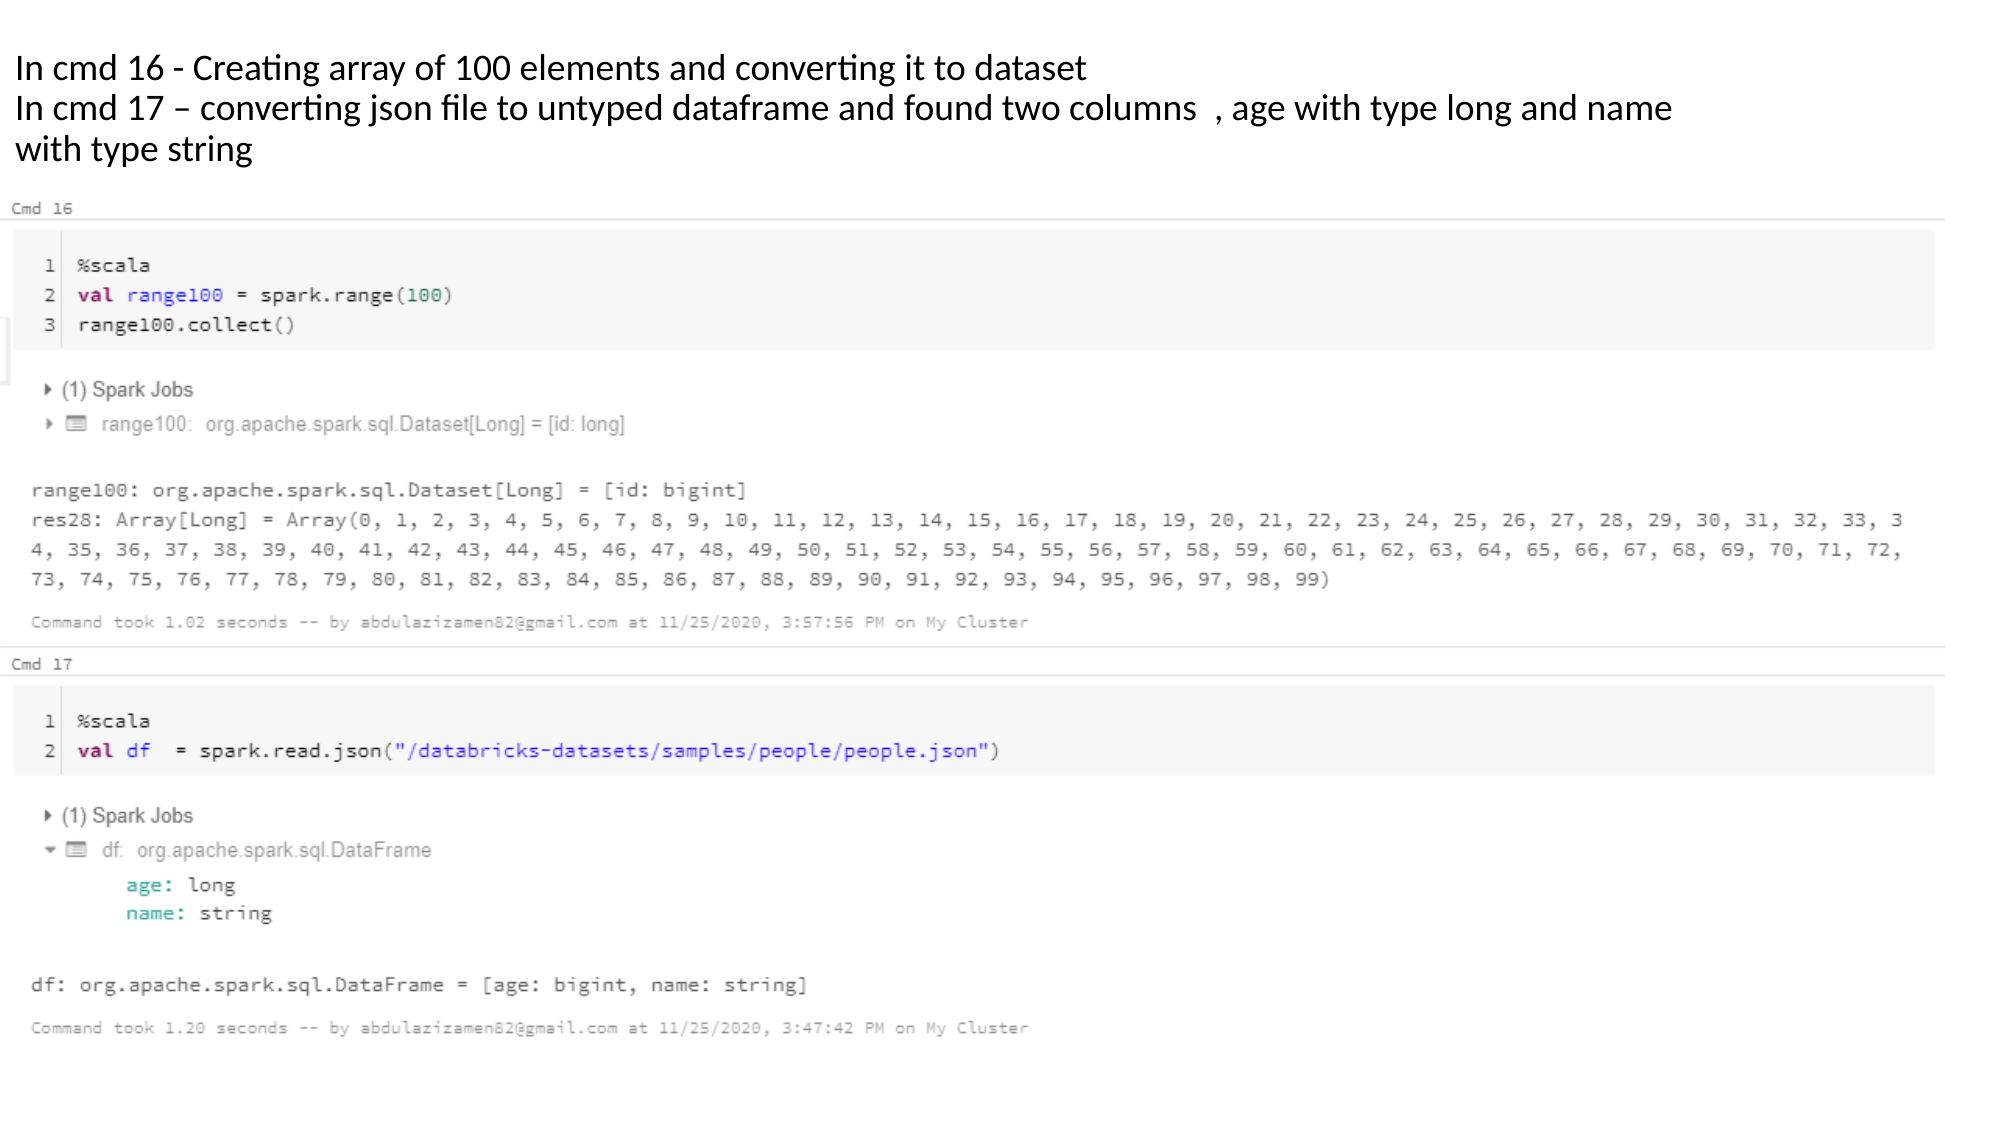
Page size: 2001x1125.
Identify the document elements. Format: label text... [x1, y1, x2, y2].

title In cmd 16 - Creating array of 100 elements and converting it to dataset In cmd 17 – converting json file to untyped dataframe and found two columns , age with type long and name with type string [0, 0, 1725, 194]
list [0, 194, 1945, 1043]
